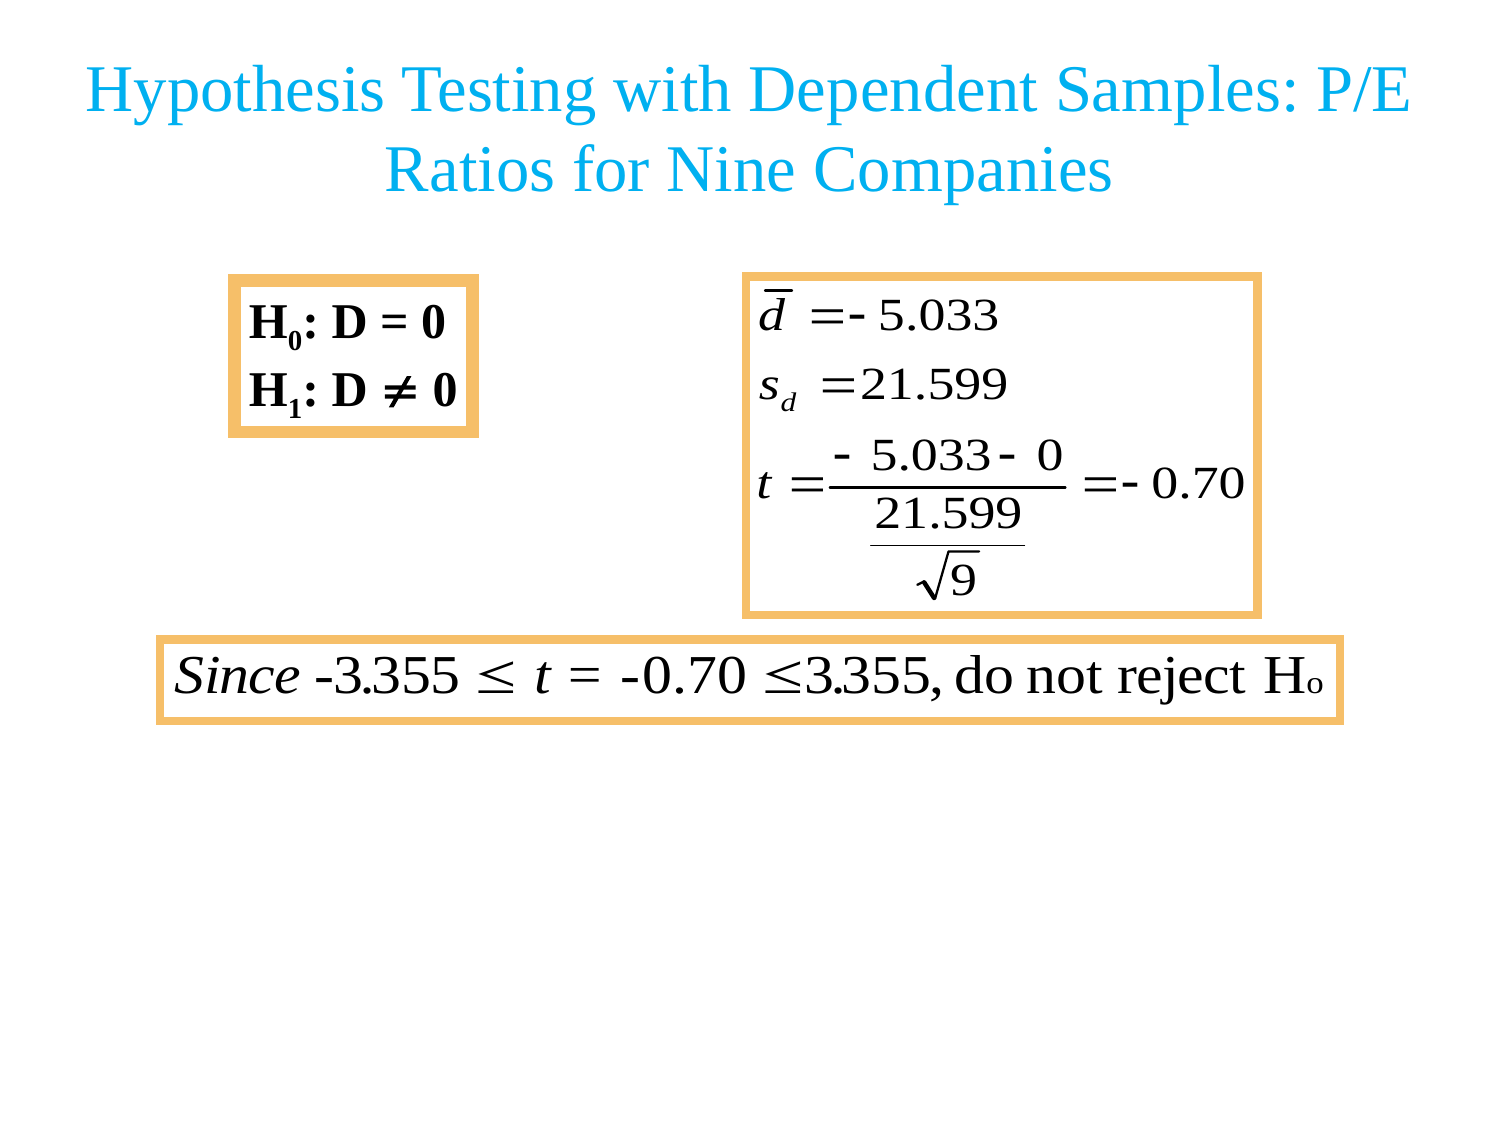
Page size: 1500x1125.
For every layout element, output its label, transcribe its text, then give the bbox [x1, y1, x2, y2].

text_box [163, 643, 1337, 717]
text_box Hypothesis Testing with Dependent Samples: P/E Ratios for Nine Companies [62, 37, 1438, 202]
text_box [749, 280, 1254, 612]
text_box H0: D = 0 H1: D  0 [234, 280, 473, 432]
